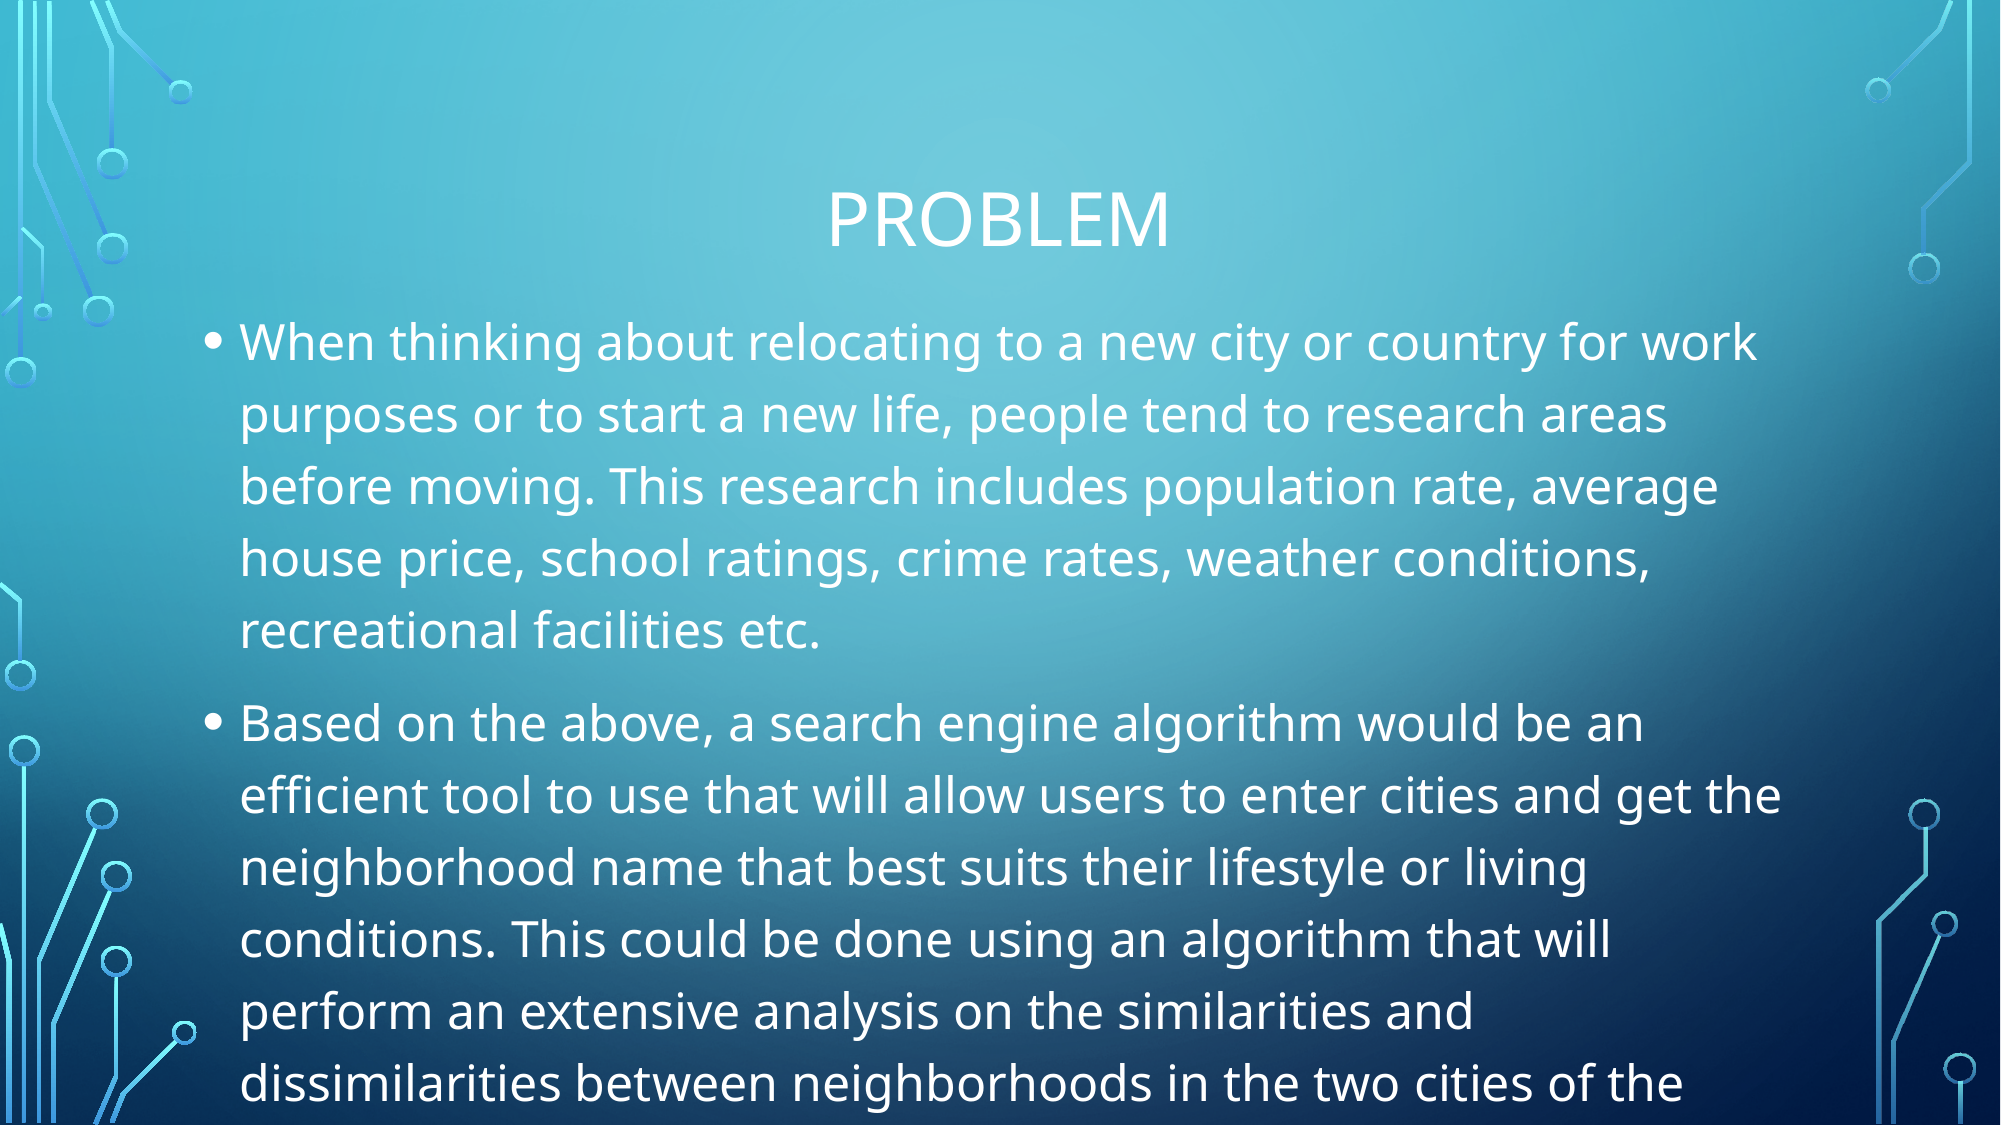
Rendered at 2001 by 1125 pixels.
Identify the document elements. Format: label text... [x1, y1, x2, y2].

title PROBLEM [187, 101, 1813, 290]
list When thinking about relocating to a new city or country for work purposes or to start a new life, people tend to research areas before moving. This research includes population rate, average house price, school ratings, crime rates, weather conditions, recreational facilities etc. Based on the above, a search engine algorithm would be an efficient tool to use that will allow users to enter cities and get the neighborhood name that best suits their lifestyle or living conditions. This could be done using an algorithm that will perform an extensive analysis on the similarities and dissimilarities between neighborhoods in the two cities of the user’s search criteria, and determine which neighborhoods best suits their lifestyle [187, 290, 1813, 872]
